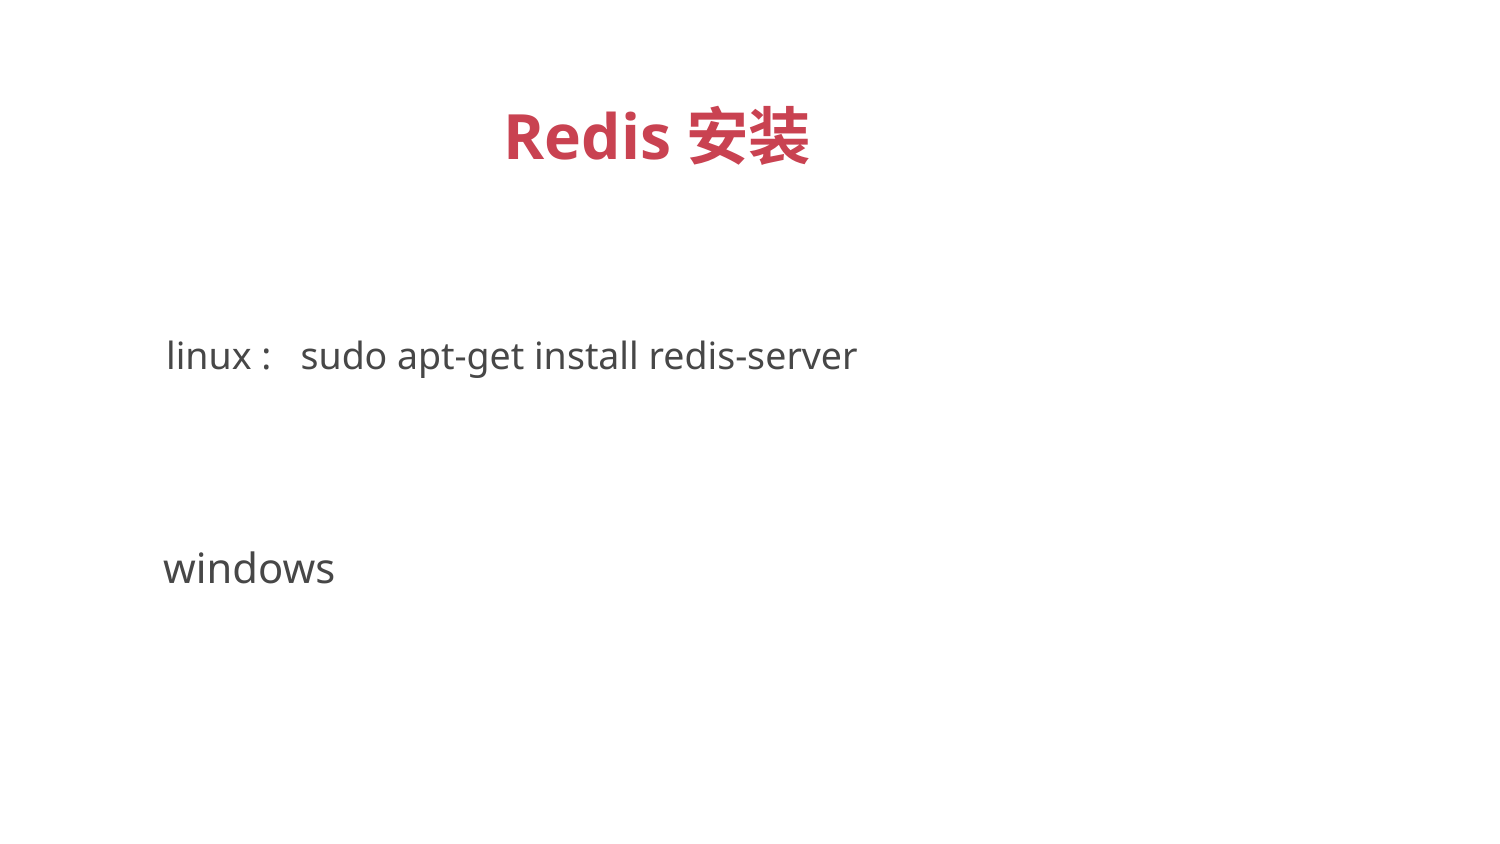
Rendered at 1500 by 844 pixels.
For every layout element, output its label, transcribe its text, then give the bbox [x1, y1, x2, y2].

text_box windows [73, 534, 1424, 600]
text_box Redis安装 [488, 89, 827, 180]
text_box linux : sudo apt-get install redis-server [75, 324, 1426, 385]
